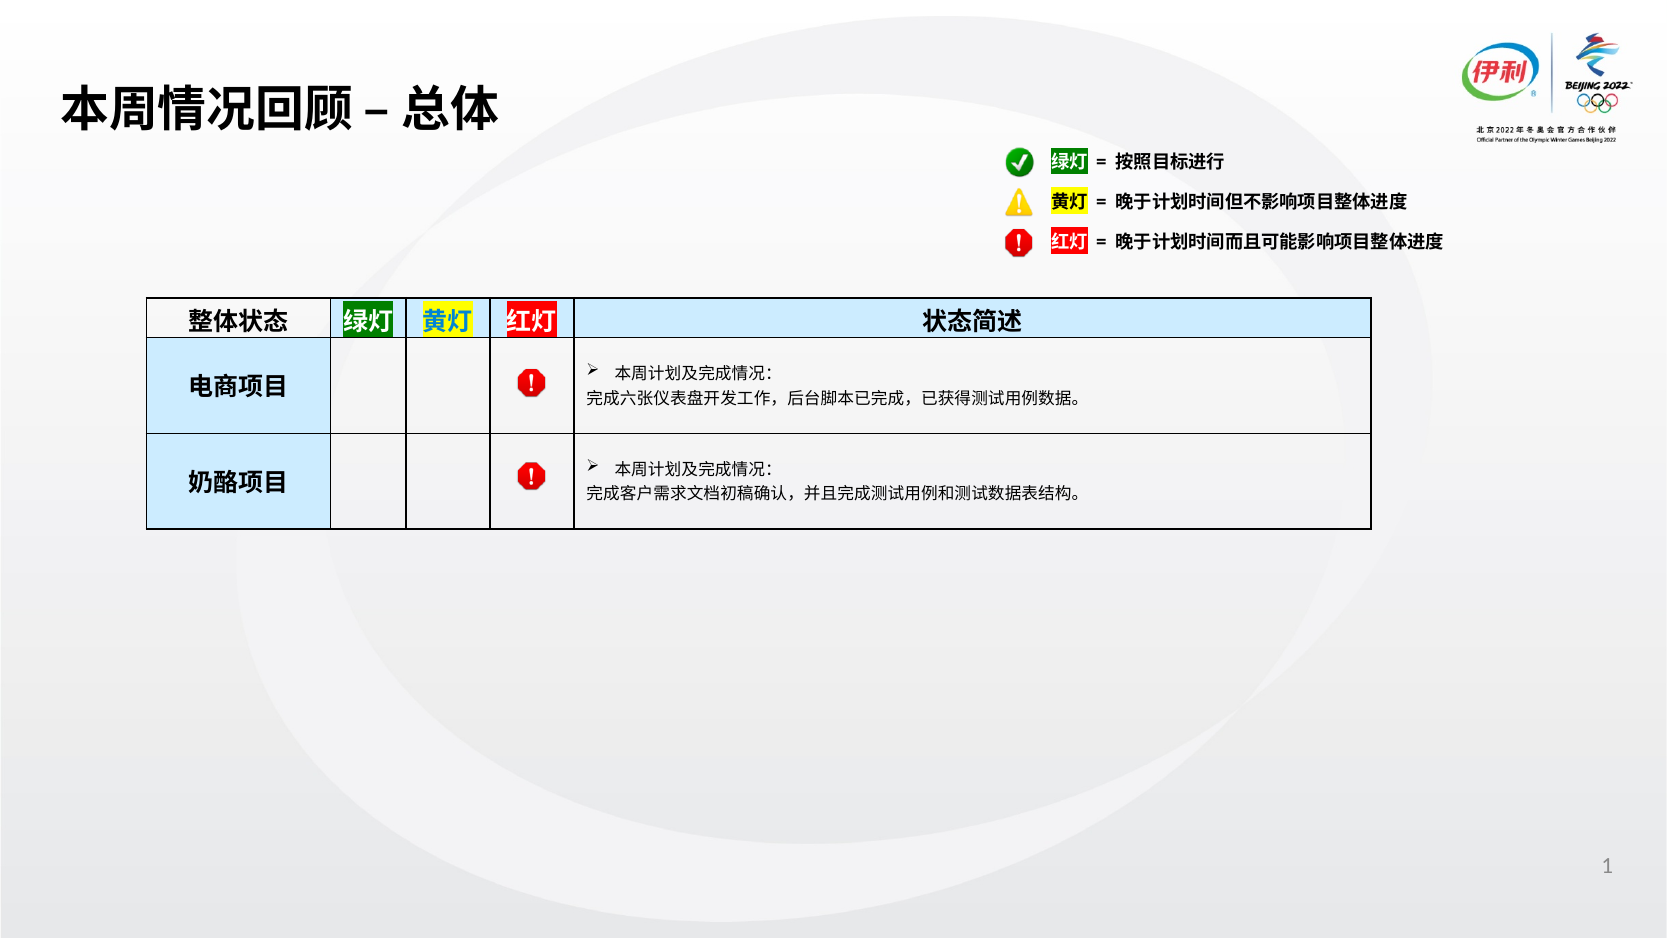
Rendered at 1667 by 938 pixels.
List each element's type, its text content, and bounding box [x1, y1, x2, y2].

text_box 本周情况回顾 – 总体 [49, 71, 910, 130]
picture [0, 0, 1667, 938]
text_box 绿灯 = 按照目标进行 [1036, 145, 1439, 181]
table_header 绿灯 [331, 299, 405, 337]
table_cell 电商项目 [147, 338, 330, 433]
text_box 1 [1550, 849, 1613, 878]
table_cell [331, 434, 405, 528]
table_header 状态简述 [575, 299, 1370, 337]
text_box 黄灯 = 晚于计划时间但不影响项目整体进度 [1036, 185, 1439, 220]
table_cell [331, 338, 405, 433]
table_cell [491, 338, 573, 433]
table_cell [407, 338, 489, 433]
table_cell [407, 434, 489, 528]
table_header 黄灯 [407, 299, 489, 337]
table_header 红灯 [491, 299, 573, 337]
table_cell 本周计划及完成情况： 完成客户需求文档初稿确认，并且完成测试用例和测试数据表结构。 [575, 434, 1370, 528]
text_box 红灯 = 晚于计划时间而且可能影响项目整体进度 [1036, 225, 1486, 260]
table_cell [491, 434, 573, 528]
table_cell 奶酪项目 [147, 434, 330, 528]
table_header 整体状态 [147, 299, 330, 337]
table_cell 本周计划及完成情况： 完成六张仪表盘开发工作，后台脚本已完成，已获得测试用例数据。 [575, 338, 1370, 433]
